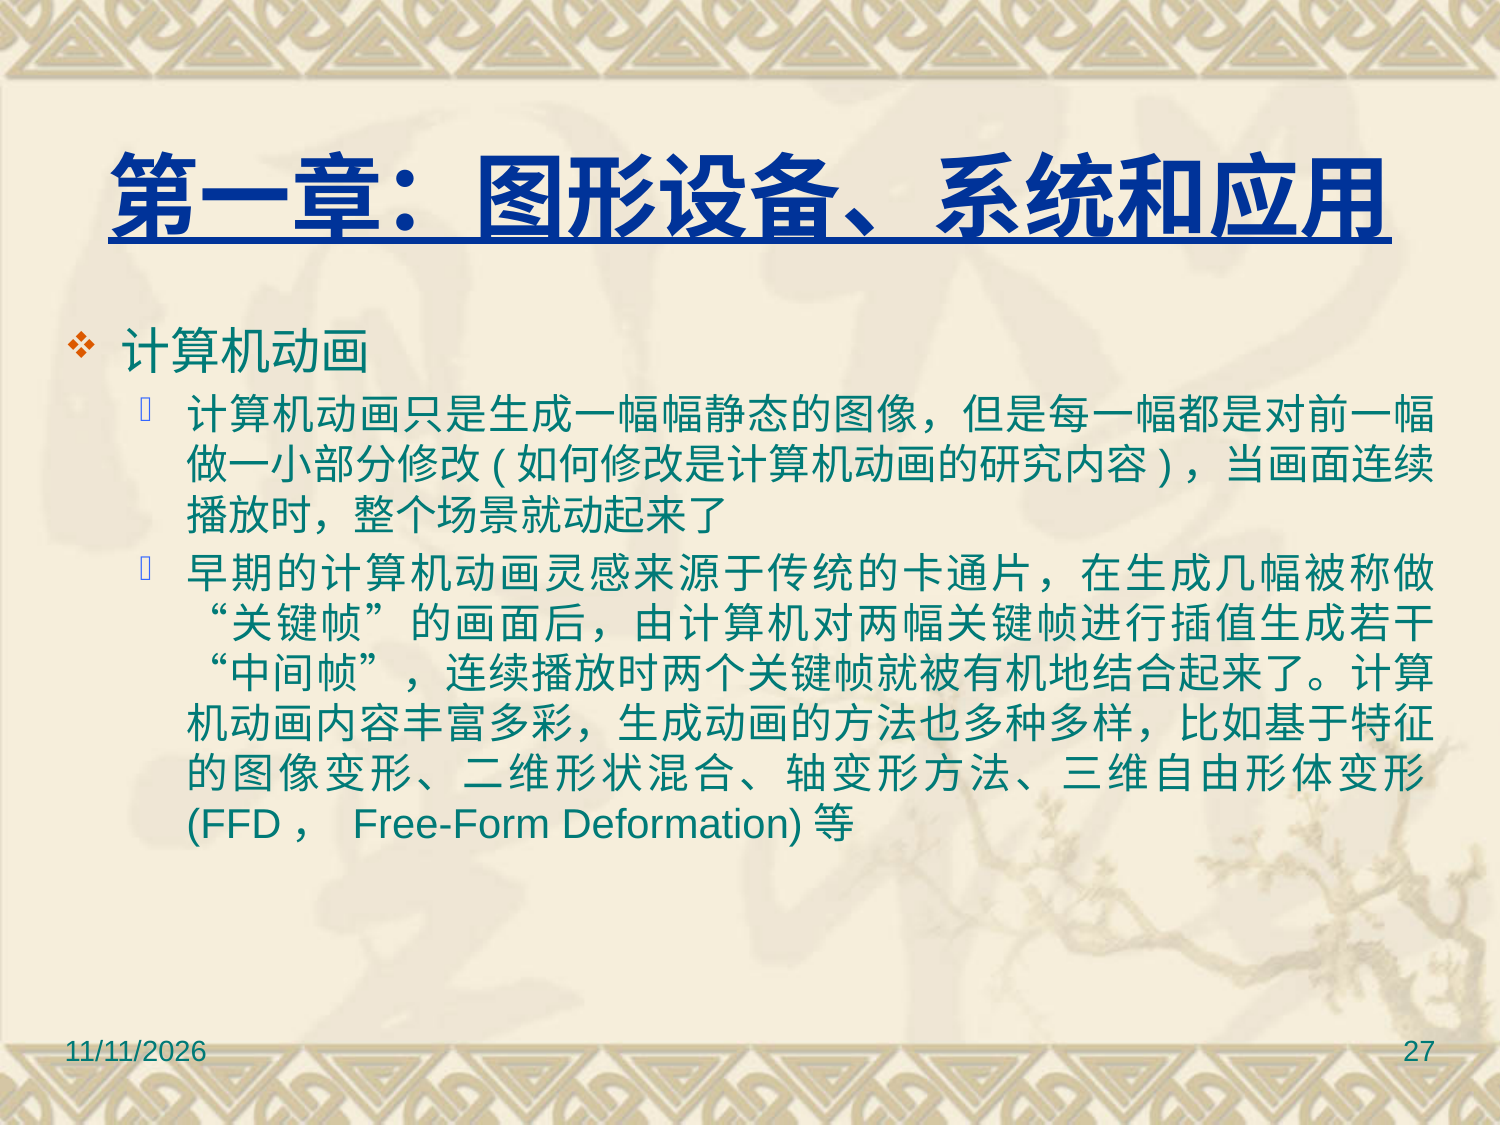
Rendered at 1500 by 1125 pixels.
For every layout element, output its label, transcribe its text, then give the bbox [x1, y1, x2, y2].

title 第一章：图形设备、系统和应用 [49, 99, 1451, 288]
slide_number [49, 1024, 425, 1103]
slide_number 27 [1074, 1024, 1451, 1103]
picture [0, 0, 1500, 1125]
list 计算机动画 计算机动画只是生成一幅幅静态的图像，但是每一幅都是对前一幅做一小部分修改(如何修改是计算机动画的研究内容)，当画面连续播放时，整个场景就动起来了 早期的计算机动画灵感来源于传统的卡通片，在生成几幅被称做“关键帧”的画面后，由计算机对两幅关键帧进行插值生成若干“中间帧”，连续播放时两个关键帧就被有机地结合起来了。计算机动画内容丰富多彩，生成动画的方法也多种多样，比如基于特征的图像变形、二维形状混合、轴变形方法、三维自由形体变形(FFD， Free-Form Deformation)等 [49, 312, 1451, 1001]
